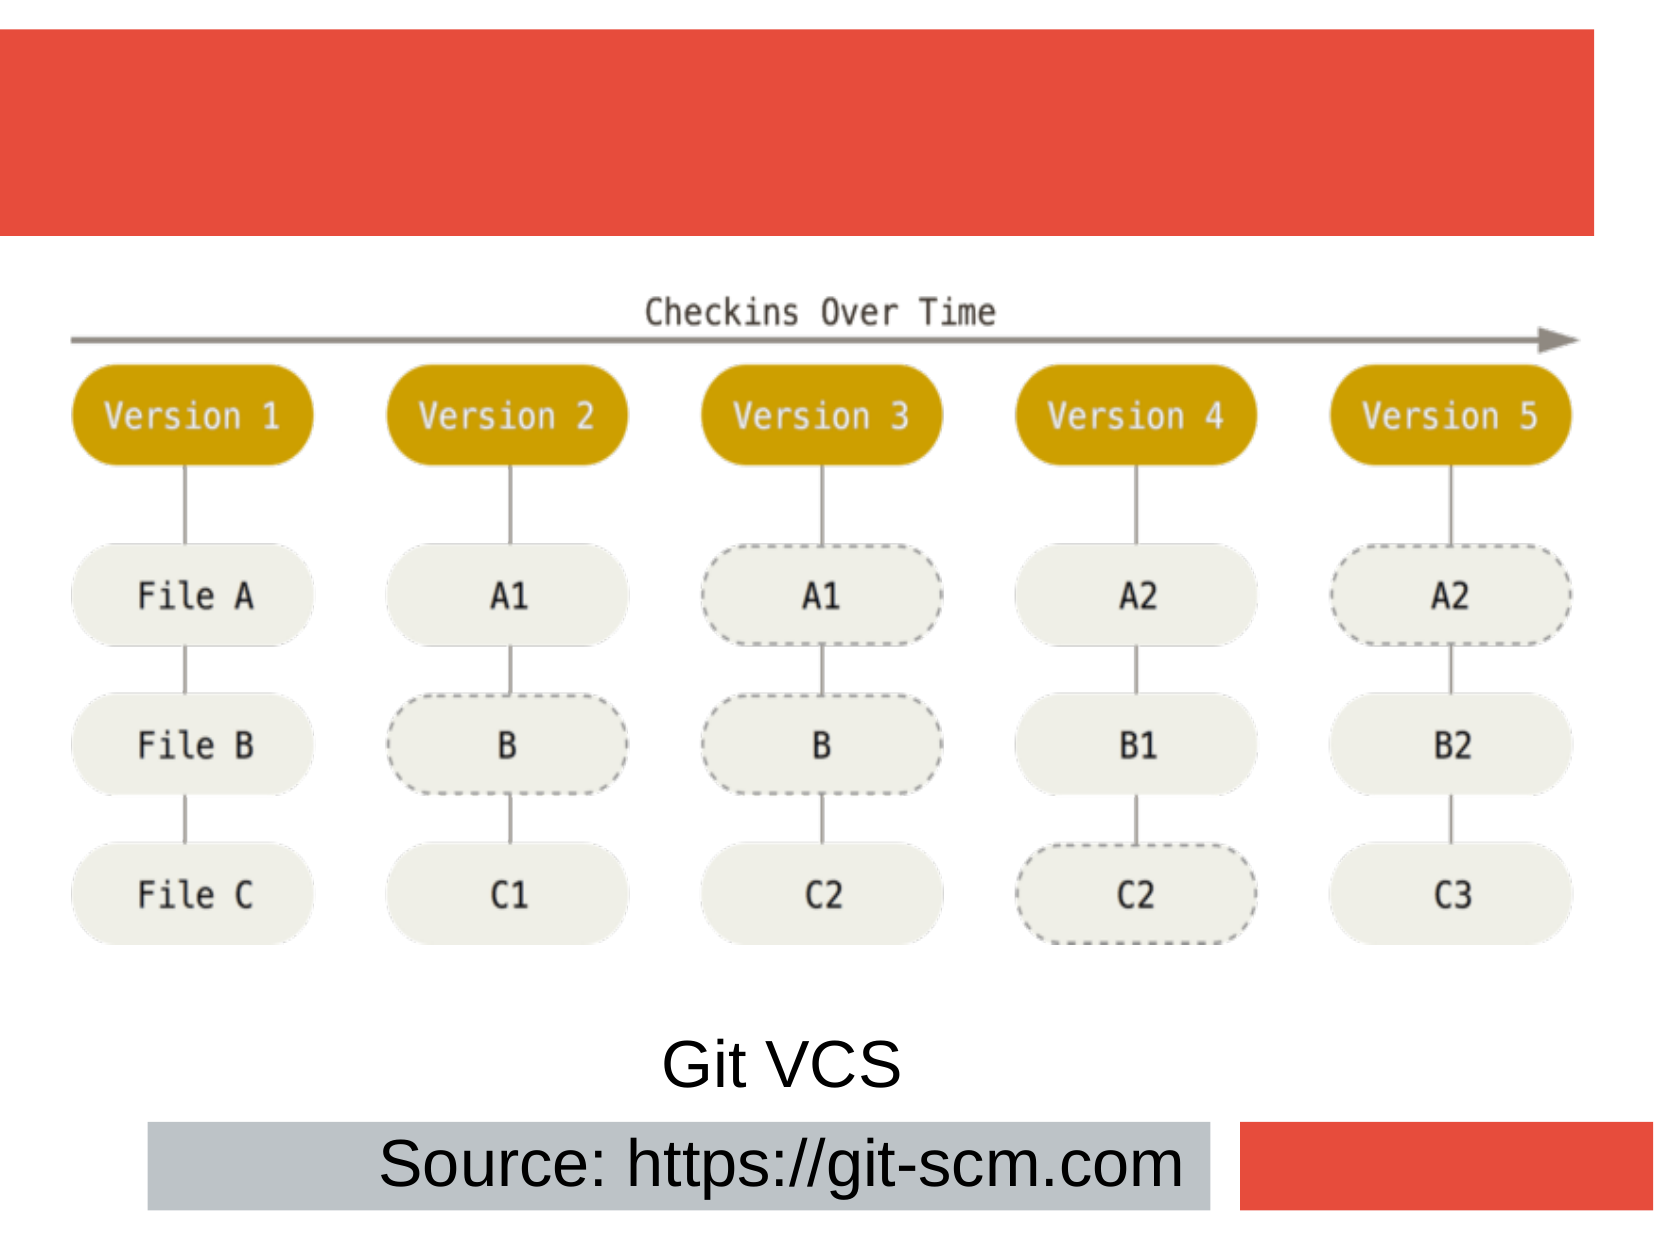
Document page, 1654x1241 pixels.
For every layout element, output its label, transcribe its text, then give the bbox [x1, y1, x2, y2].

text_box Git VCS [17, 1023, 1548, 1099]
picture [70, 295, 1583, 945]
text_box Source: https://git-scm.com [17, 1122, 1548, 1197]
